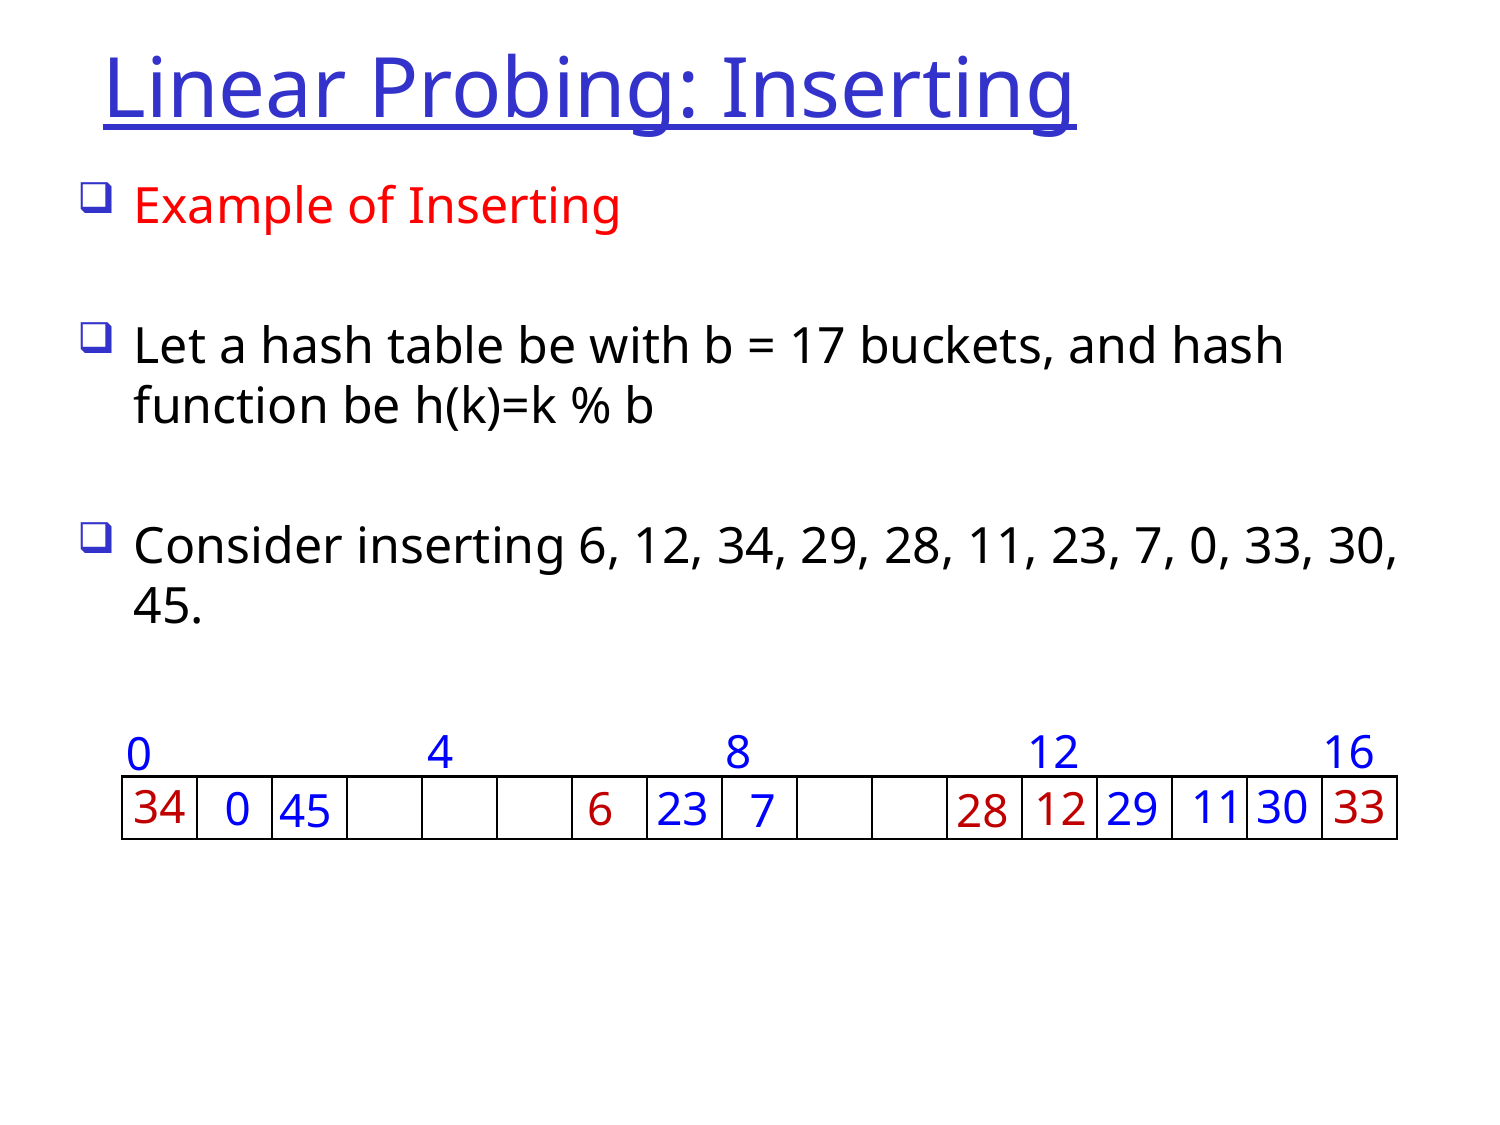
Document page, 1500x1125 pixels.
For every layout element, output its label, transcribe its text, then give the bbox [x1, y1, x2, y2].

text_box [110, 715, 1407, 845]
list Example of Inserting Let a hash table be with b = 17 buckets, and hash function be h(k)=k % b Consider inserting 6, 12, 34, 29, 28, 11, 23, 7, 0, 33, 30, 45. [62, 166, 1455, 517]
title Linear Probing: Inserting [87, 37, 1363, 131]
